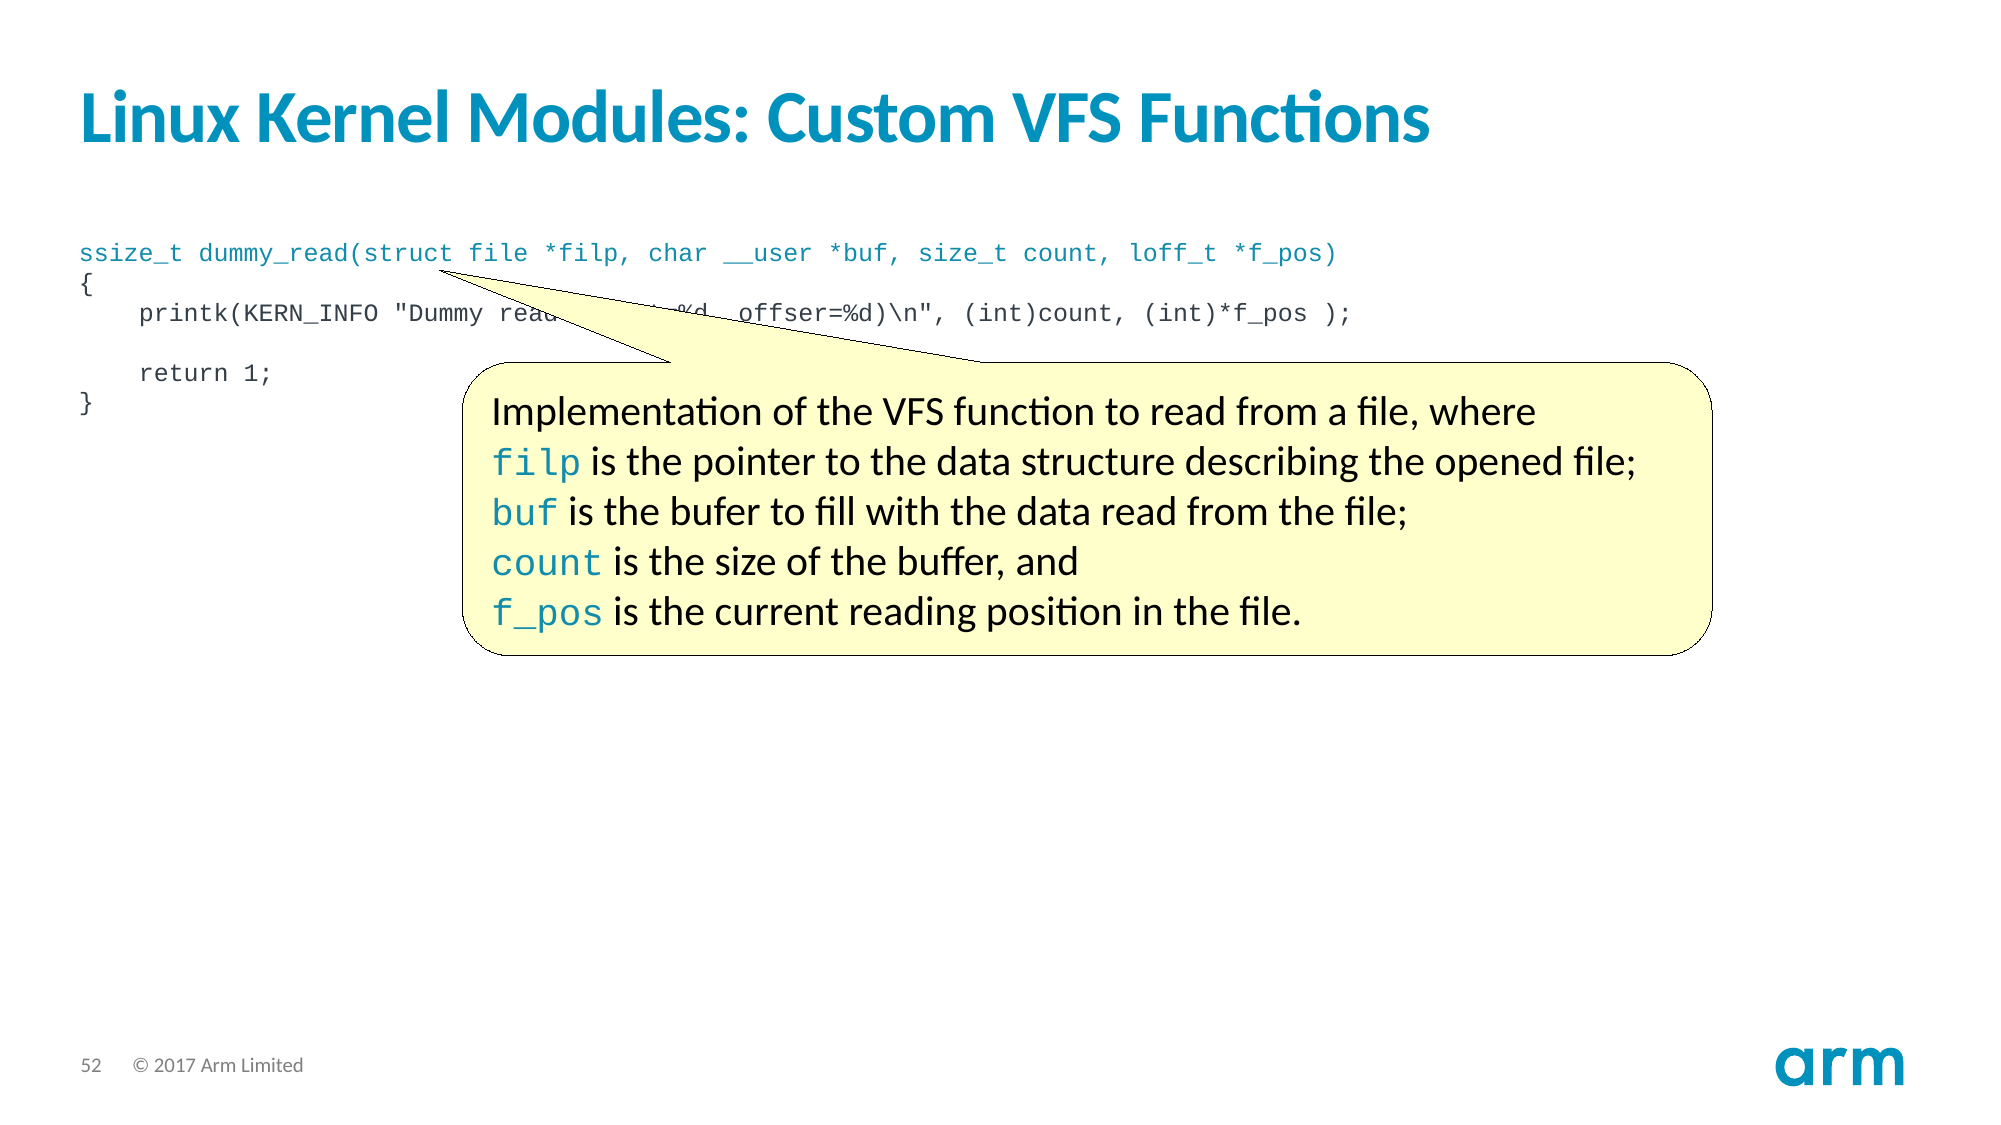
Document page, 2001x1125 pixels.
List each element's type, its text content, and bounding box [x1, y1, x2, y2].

text_box Implementation of the VFS function to read from a file, where filp is the pointer to the data structure describing the opened file; buf is the bufer to fill with the data read from the file; count is the size of the buffer, and f_pos is the current reading position in the file. [439, 270, 1713, 656]
title Linux Kernel Modules: Custom VFS Functions [80, 48, 1915, 158]
list ssize_t dummy_read(struct file *filp, char __user *buf, size_t count, loff_t *f_pos) { printk(KERN_INFO "Dummy read (count=%d, offser=%d)\n", (int)count, (int)*f_pos ); return 1; } [78, 236, 1488, 1038]
